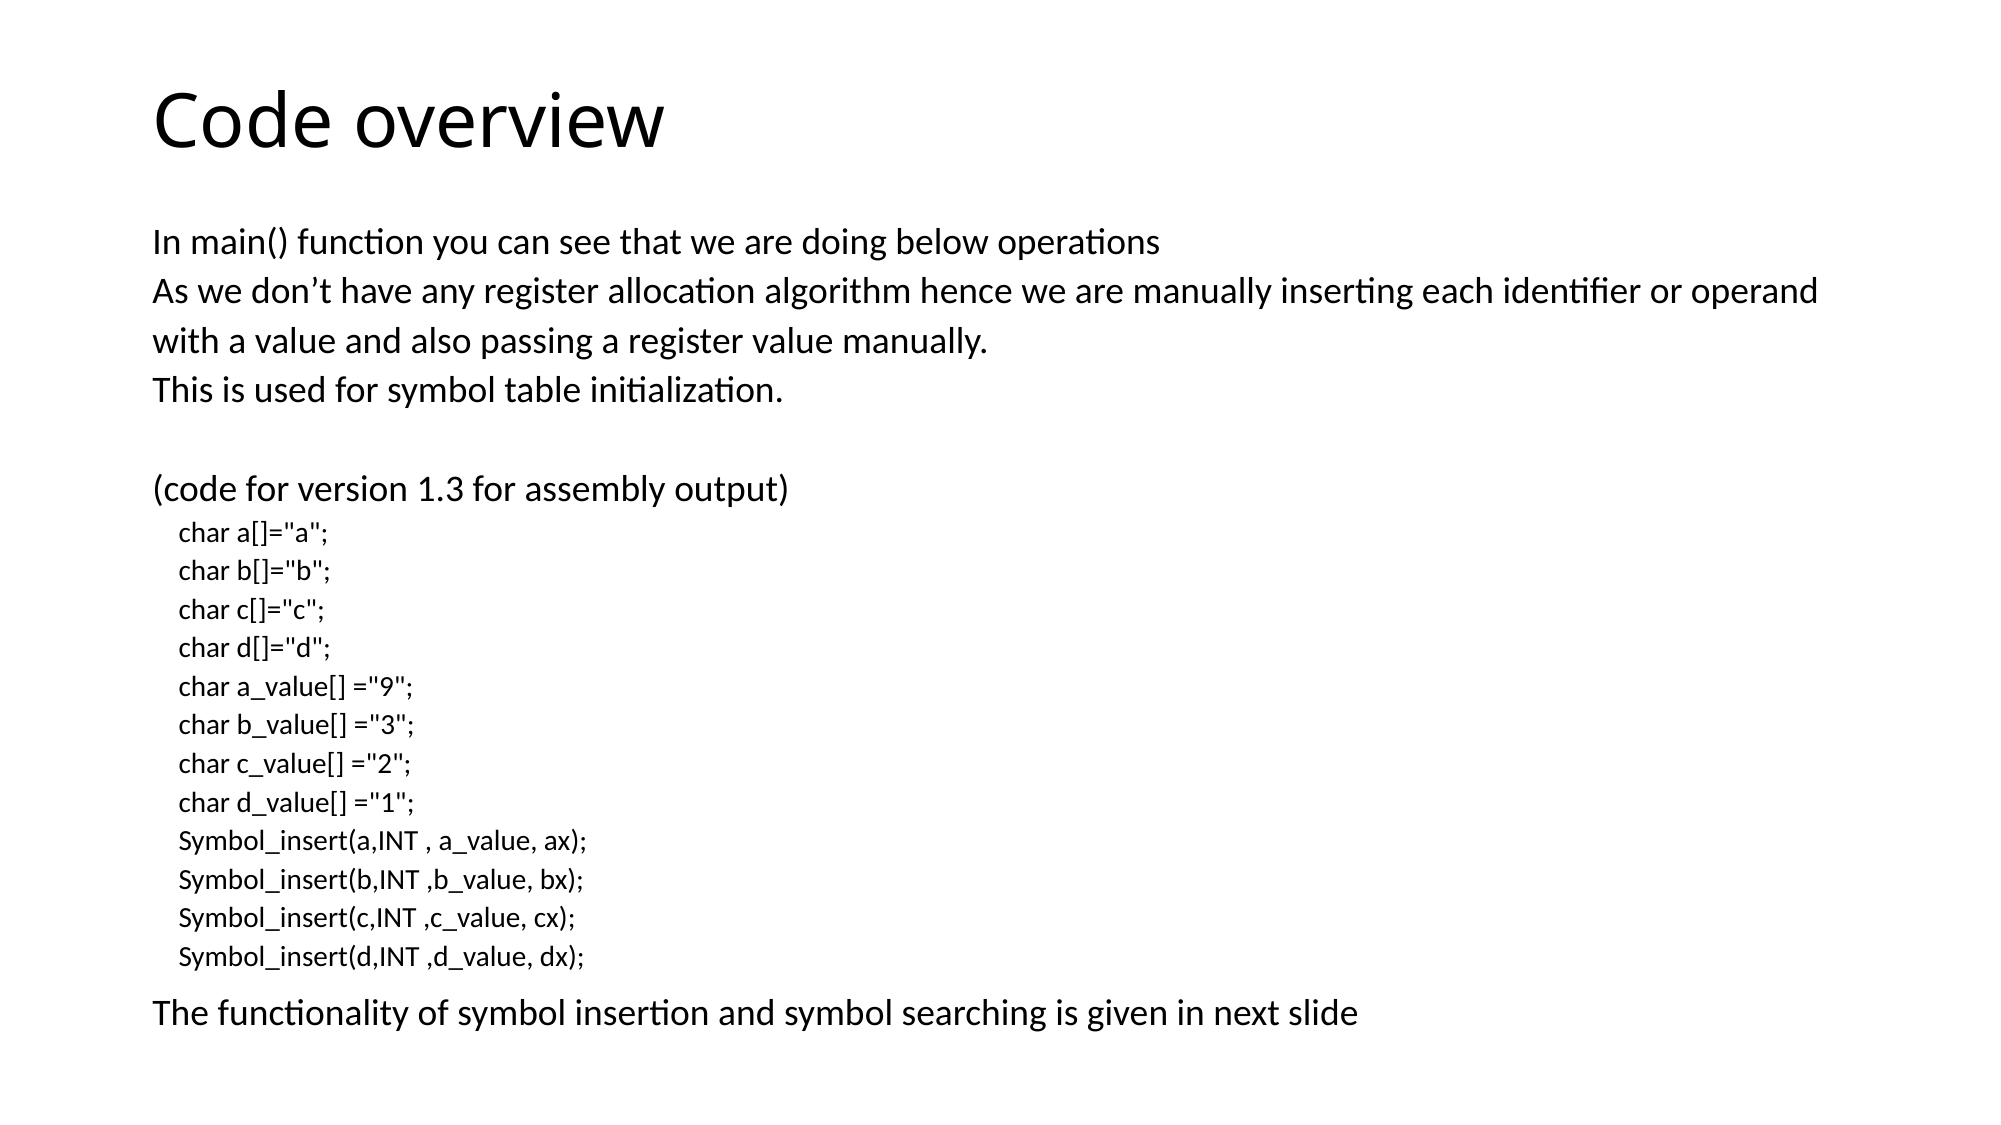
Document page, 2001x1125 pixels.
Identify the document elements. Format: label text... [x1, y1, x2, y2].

title Code overview [137, 59, 1863, 186]
list In main() function you can see that we are doing below operations As we don’t have any register allocation algorithm hence we are manually inserting each identifier or operand with a value and also passing a register value manually. This is used for symbol table initialization. (code for version 1.3 for assembly output) char a[]="a"; char b[]="b"; char c[]="c"; char d[]="d"; char a_value[] ="9"; char b_value[] ="3"; char c_value[] ="2"; char d_value[] ="1"; Symbol_insert(a,INT , a_value, ax); Symbol_insert(b,INT ,b_value, bx); Symbol_insert(c,INT ,c_value, cx); Symbol_insert(d,INT ,d_value, dx); The functionality of symbol insertion and symbol searching is given in next slide [137, 204, 1863, 1074]
